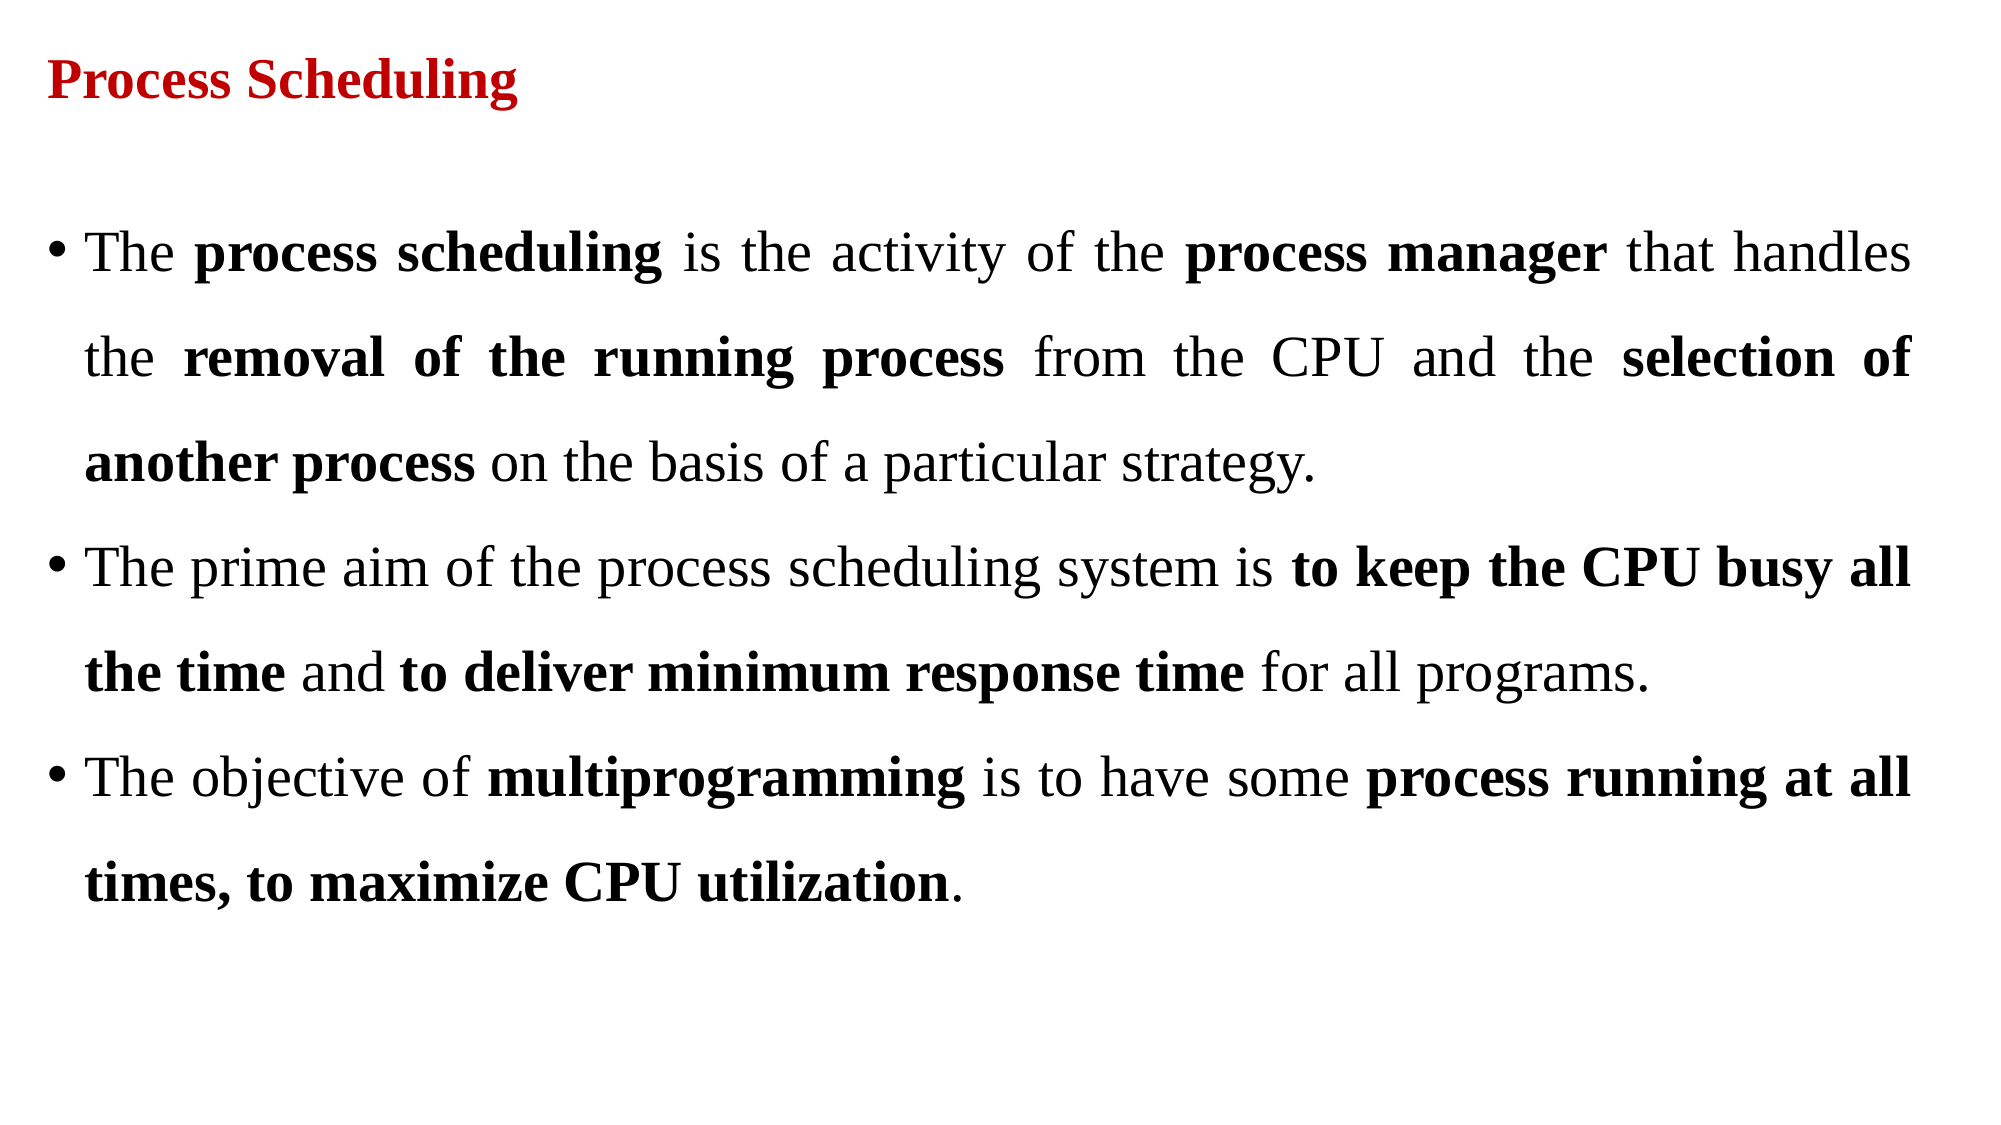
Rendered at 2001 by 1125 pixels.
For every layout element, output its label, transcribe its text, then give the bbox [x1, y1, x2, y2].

list The process scheduling is the activity of the process manager that handles the removal of the running process from the CPU and the selection of another process on the basis of a particular strategy. The prime aim of the process scheduling system is to keep the CPU busy all the time and to deliver minimum response time for all programs. The objective of multiprogramming is to have some process running at all times, to maximize CPU utilization. [32, 178, 1927, 921]
title Process Scheduling [32, 40, 1857, 119]
